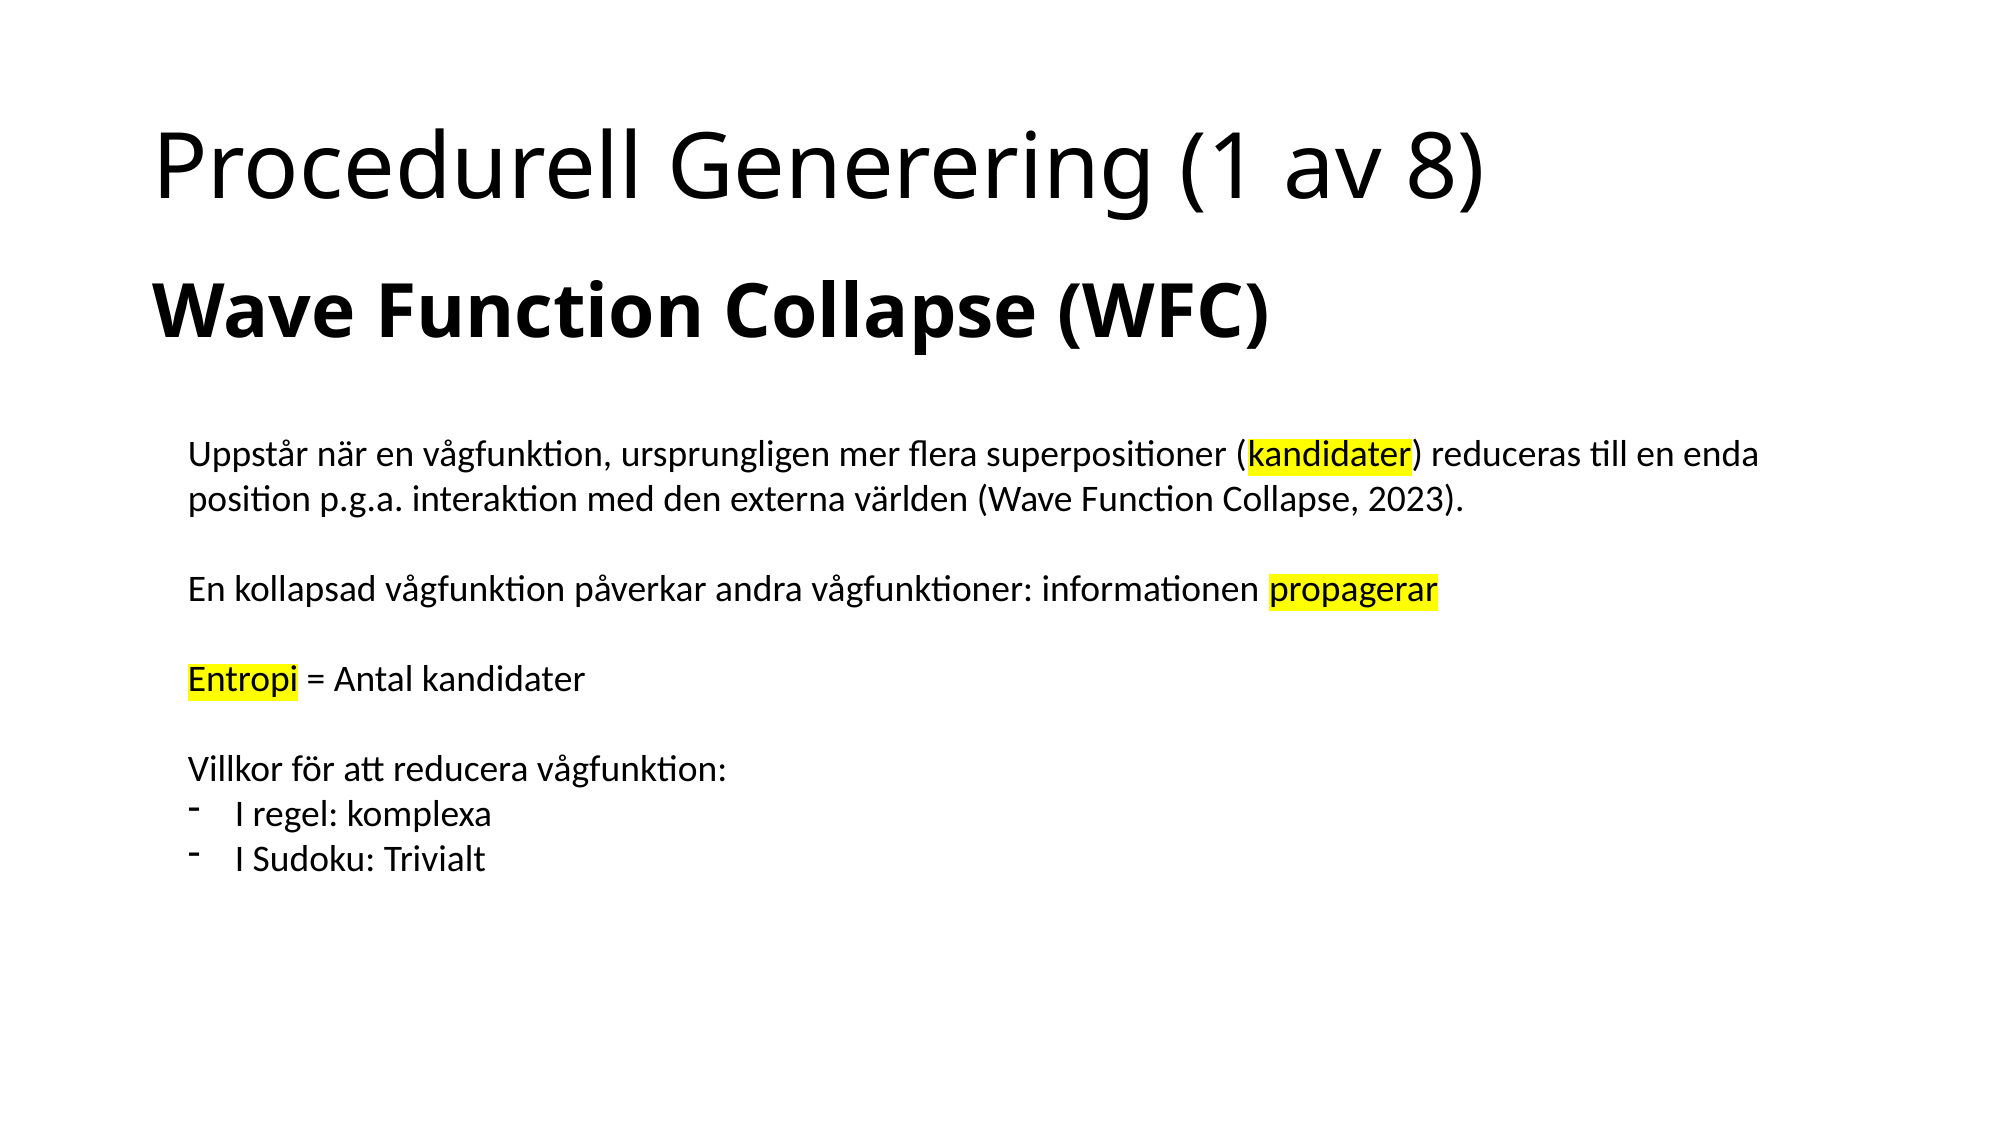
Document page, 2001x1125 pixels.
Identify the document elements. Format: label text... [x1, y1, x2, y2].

text_box Wave Function Collapse (WFC) [137, 204, 1863, 422]
title Procedurell Generering (1 av 8) [137, 59, 1863, 204]
text_box Uppstår när en vågfunktion, ursprungligen mer flera superpositioner (kandidater) reduceras till en enda position p.g.a. interaktion med den externa världen (Wave Function Collapse, 2023). En kollapsad vågfunktion påverkar andra vågfunktioner: informationen propagerar Entropi = Antal kandidater Villkor för att reducera vågfunktion: I regel: komplexa I Sudoku: Trivialt [173, 422, 1827, 932]
